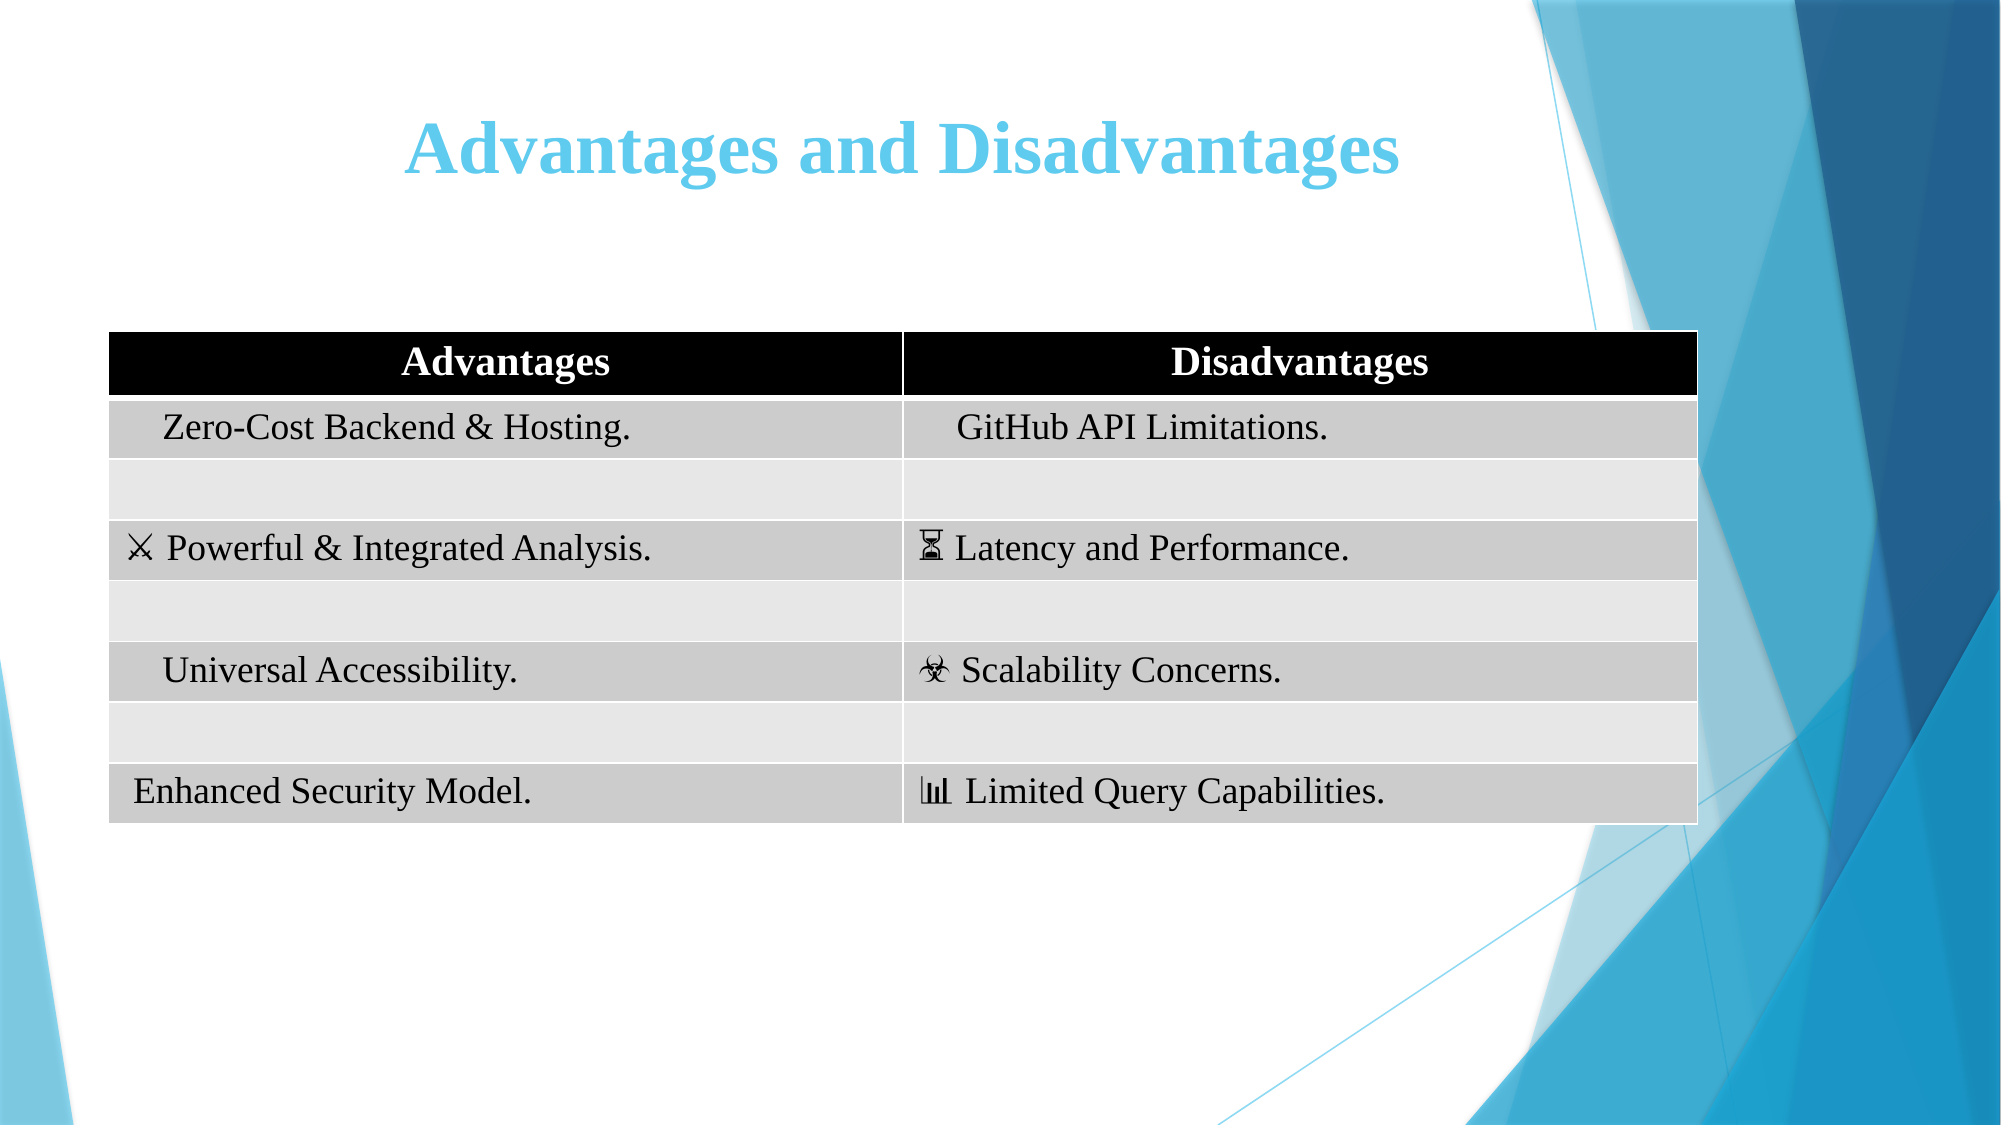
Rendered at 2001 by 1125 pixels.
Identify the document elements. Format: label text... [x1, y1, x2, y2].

table_cell [904, 703, 1697, 762]
table_cell [109, 703, 902, 762]
table_header Disadvantages [904, 332, 1697, 395]
table_cell [904, 581, 1697, 641]
table_cell [109, 460, 902, 519]
table_cell ☣️ Scalability Concerns. [904, 642, 1697, 701]
table_cell 🌐 Universal Accessibility. [109, 642, 902, 701]
table_cell 📊 Limited Query Capabilities. [904, 764, 1697, 823]
table_header Advantages [109, 332, 902, 395]
table_cell 🚧 GitHub API Limitations. [904, 401, 1697, 458]
table_cell 🛡️ Enhanced Security Model. [109, 764, 902, 823]
table_cell [109, 581, 902, 641]
table_cell 🚀 Zero-Cost Backend & Hosting. [109, 401, 902, 458]
table_cell [904, 460, 1697, 519]
title Advantages and Disadvantages [197, 90, 1609, 206]
table_cell ⚔️ Powerful & Integrated Analysis. [109, 521, 902, 580]
table_cell ⏳ Latency and Performance. [904, 521, 1697, 580]
